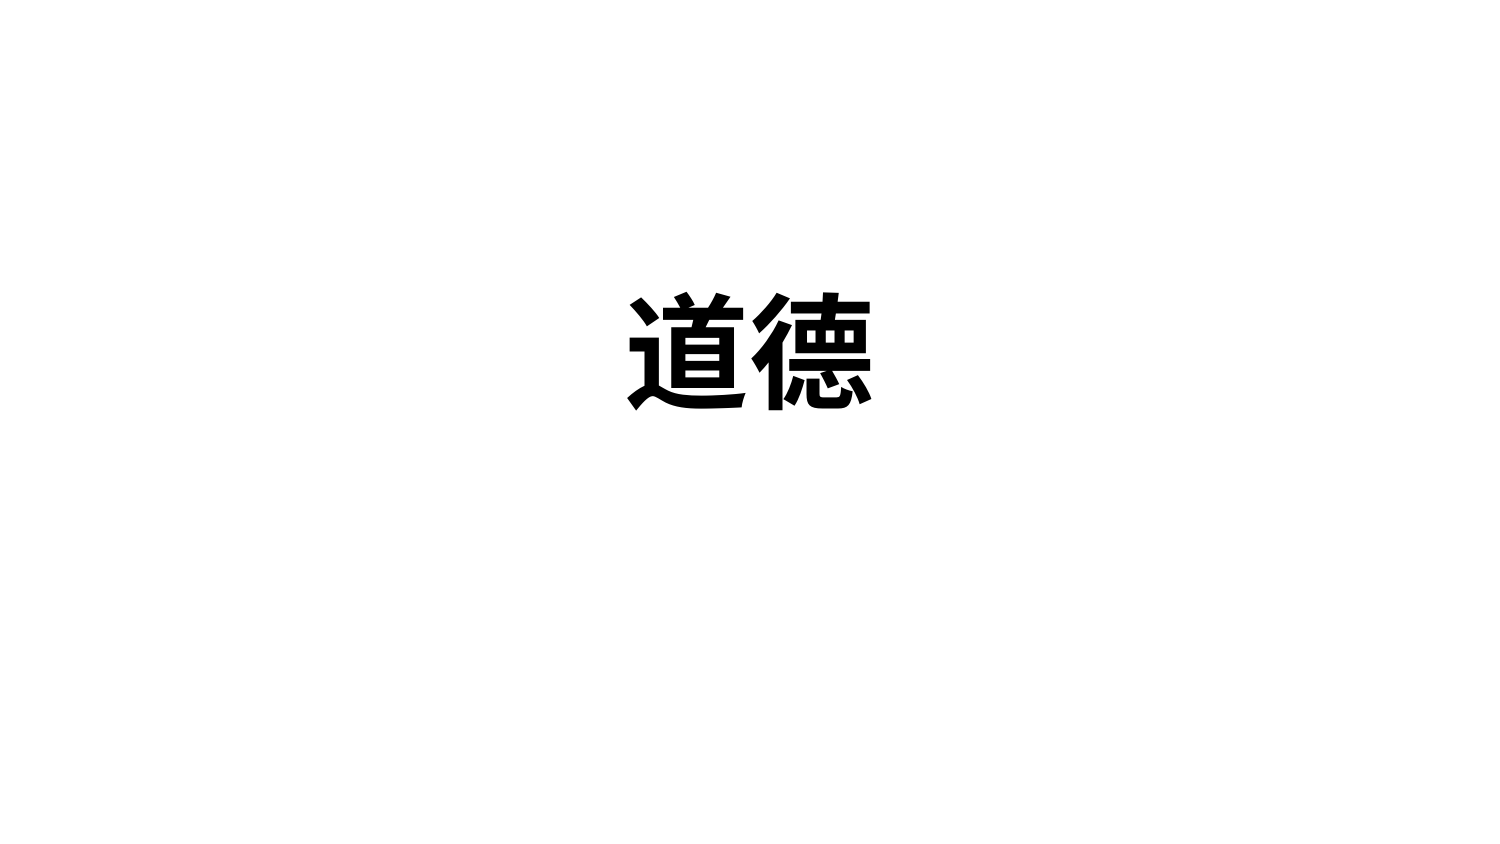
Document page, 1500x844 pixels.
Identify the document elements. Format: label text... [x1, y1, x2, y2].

title 道德 [187, 138, 1313, 432]
